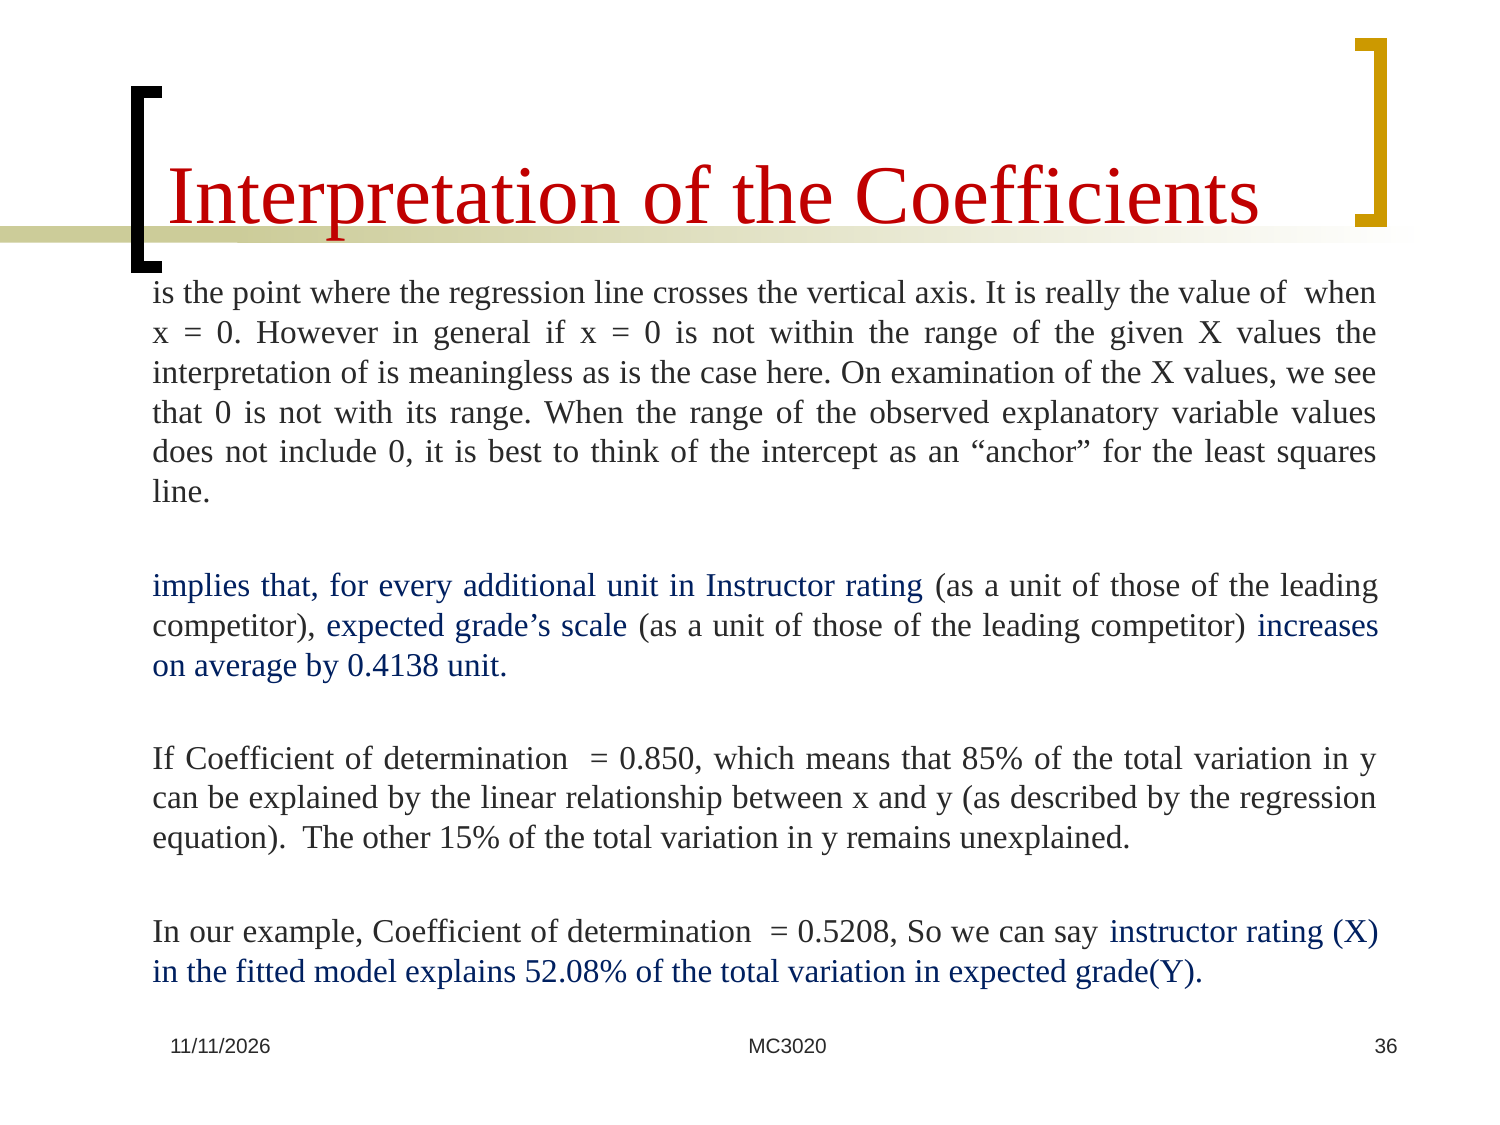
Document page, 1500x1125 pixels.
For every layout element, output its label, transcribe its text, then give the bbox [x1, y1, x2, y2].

title Interpretation of the Coefficients [152, 15, 1328, 248]
footer MC3020 [549, 1024, 1026, 1101]
slide_number 36 [1099, 1024, 1413, 1101]
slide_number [154, 1024, 468, 1101]
